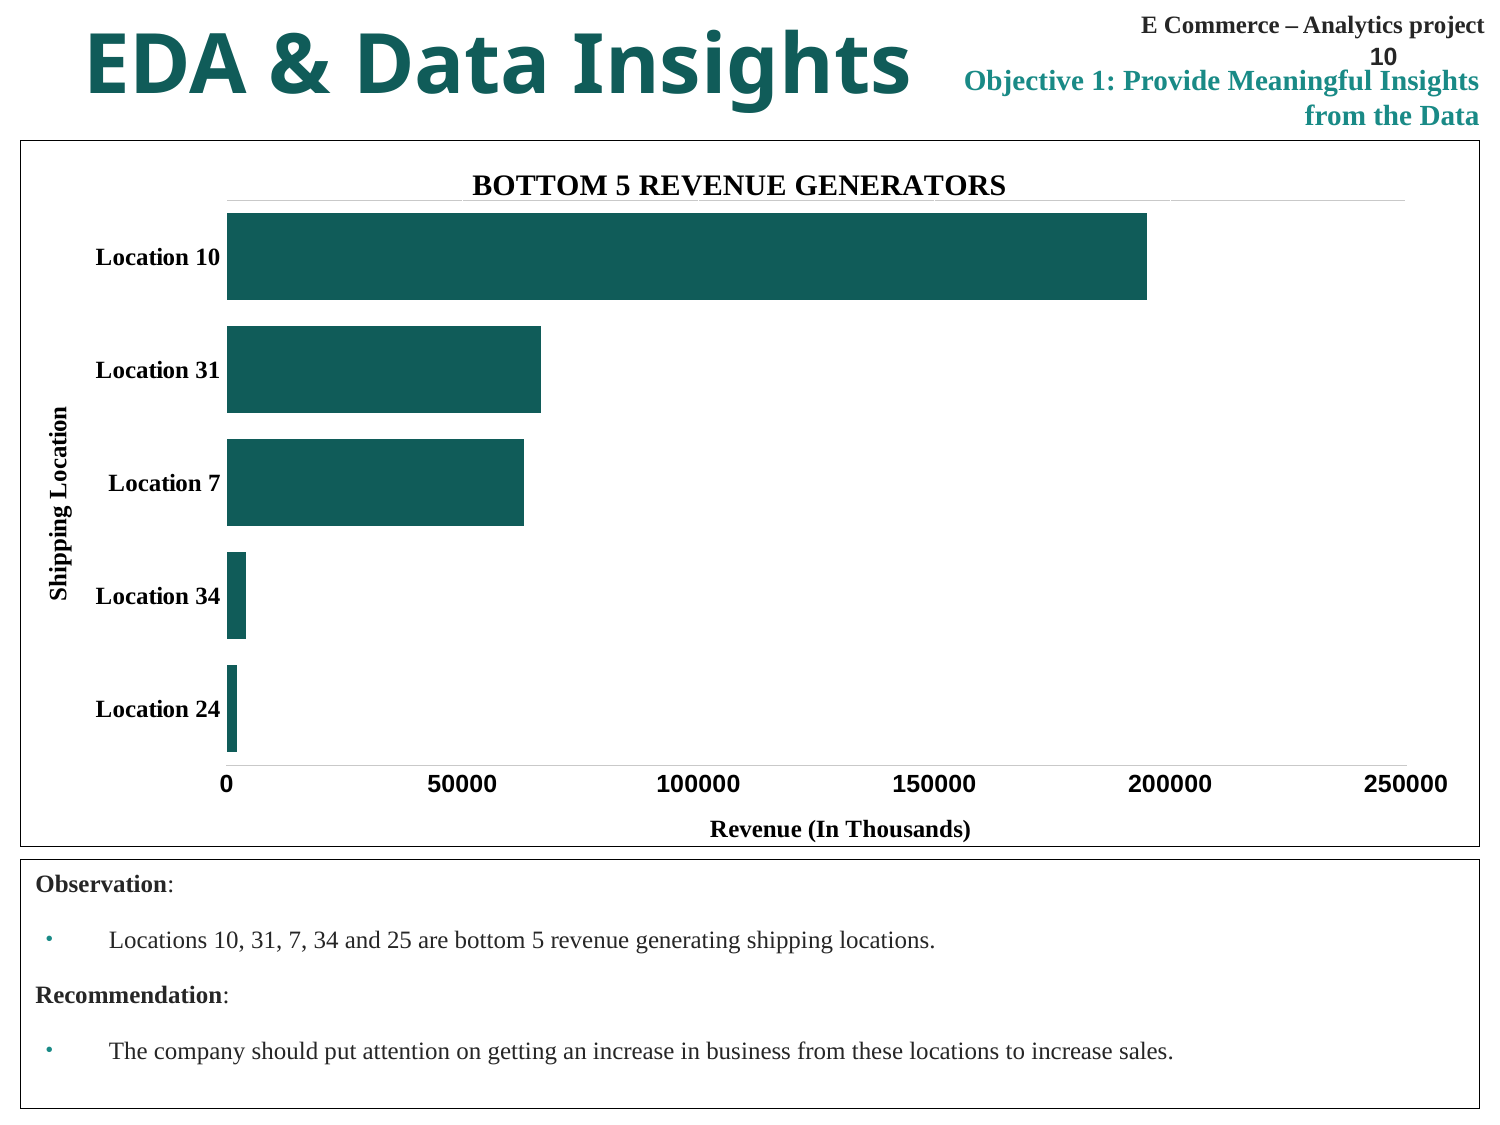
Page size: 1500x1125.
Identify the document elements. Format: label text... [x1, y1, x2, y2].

text_box EDA & Data Insights [53, 0, 929, 126]
text_box Objective 1: Provide Meaningful Insights from the Data [945, 88, 1495, 139]
list Observation: Locations 10, 31, 7, 34 and 25 are bottom 5 revenue generating shipping locations. Recommendation: The company should put attention on getting an increase in business from these locations to increase sales. [20, 859, 1480, 1109]
footer E Commerce – Analytics project [929, 10, 1500, 46]
slide_number 10 [1342, 28, 1425, 78]
chart [20, 140, 1480, 850]
